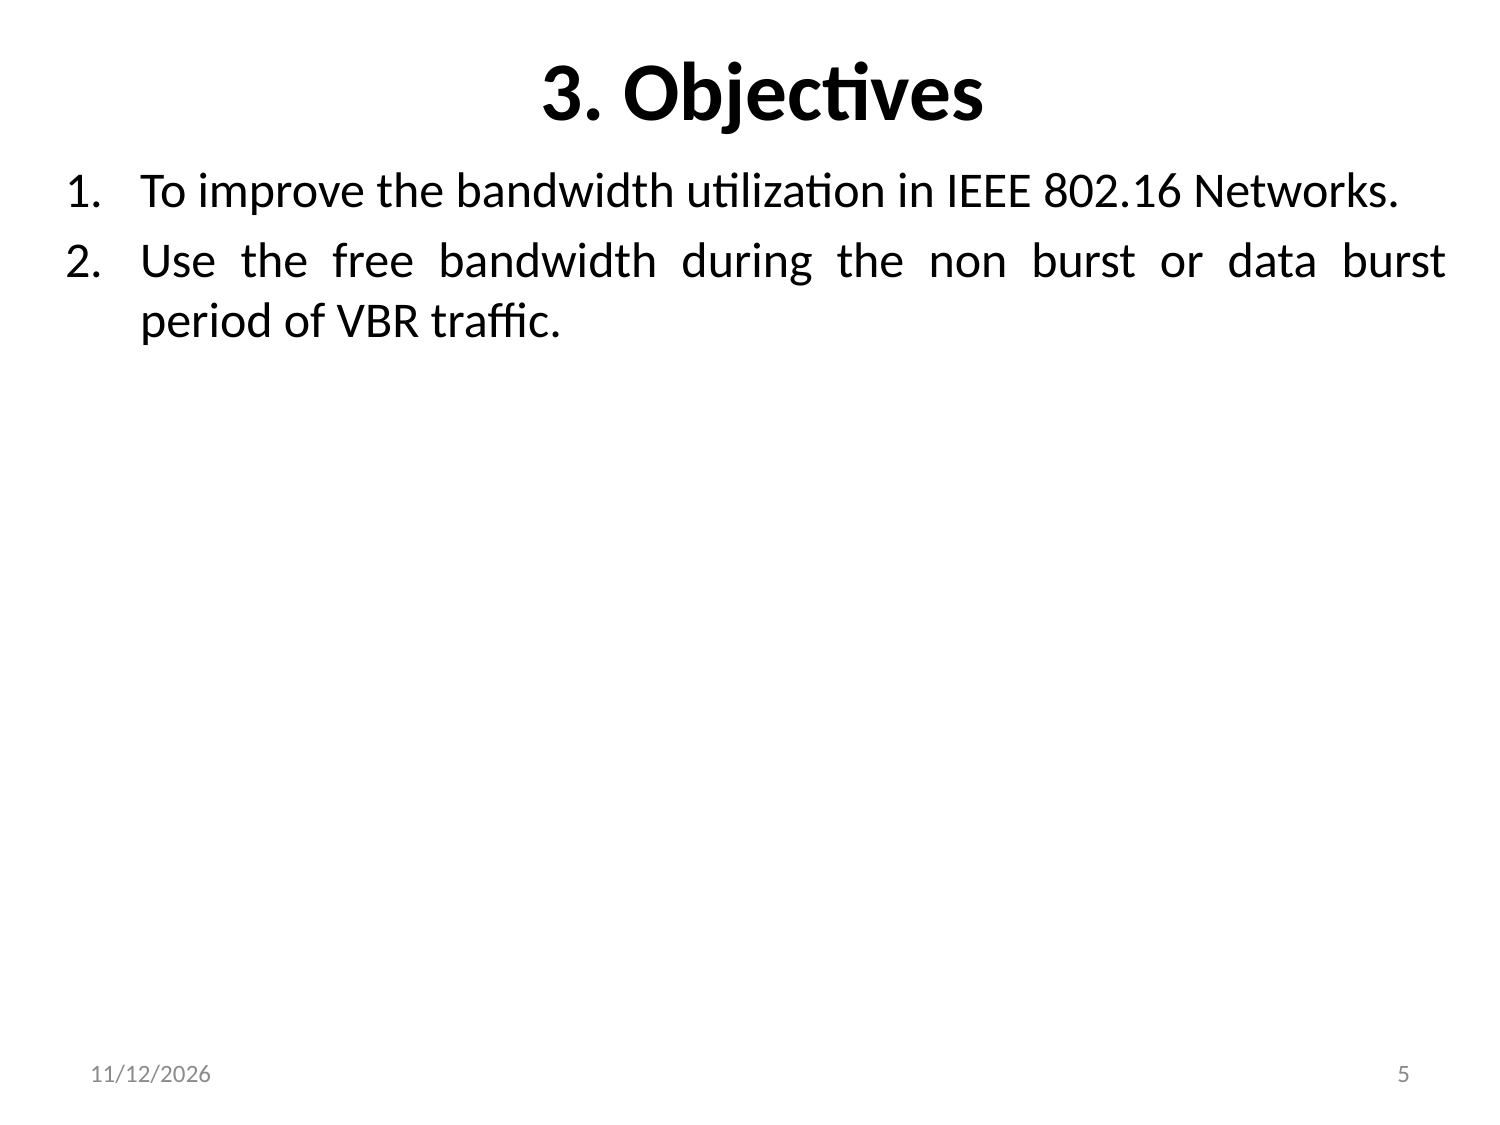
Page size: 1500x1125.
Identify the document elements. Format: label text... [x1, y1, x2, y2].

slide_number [75, 1042, 425, 1103]
slide_number 5 [1074, 1042, 1425, 1103]
title 3. Objectives [87, 24, 1438, 149]
list To improve the bandwidth utilization in IEEE 802.16 Networks. Use the free bandwidth during the non burst or data burst period of VBR traffic. [50, 149, 1463, 1013]
